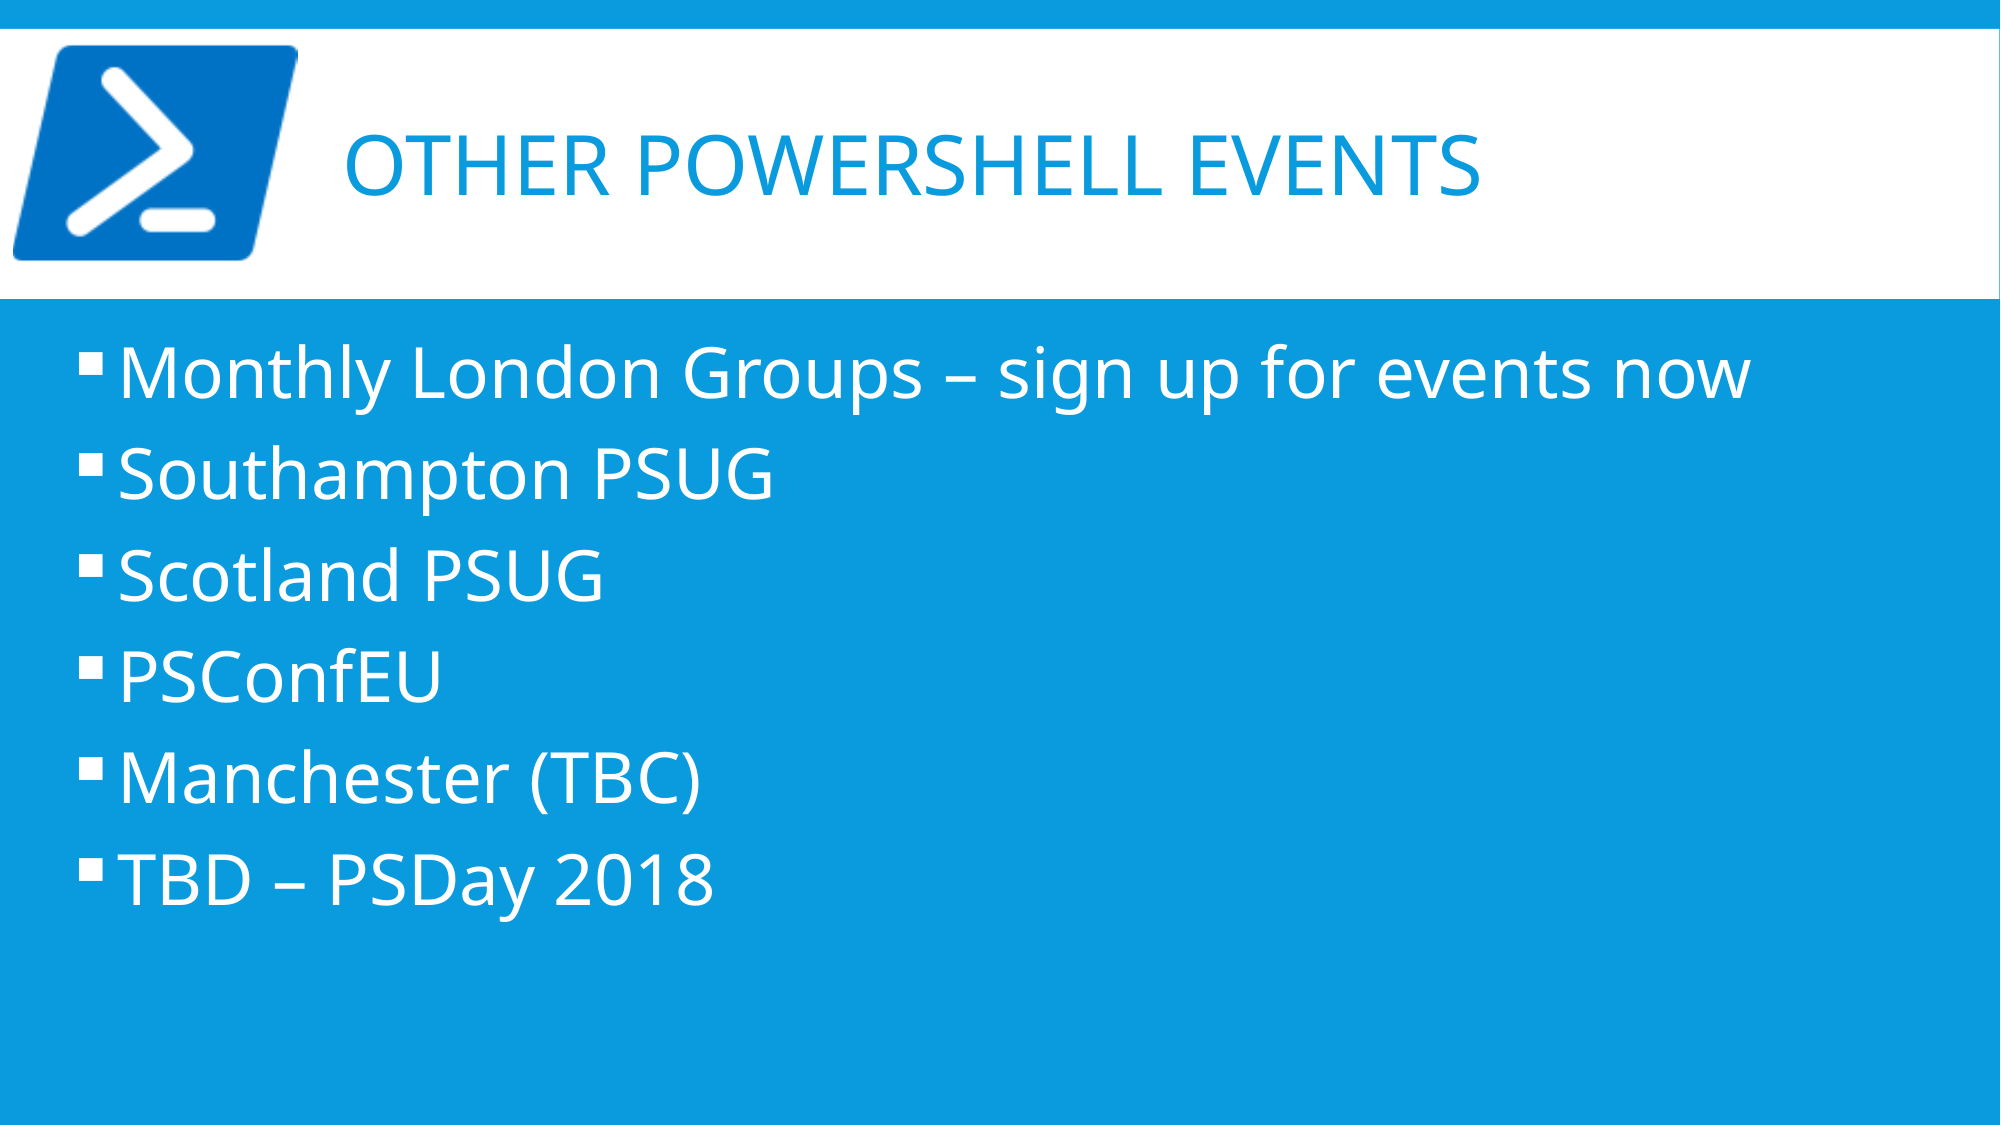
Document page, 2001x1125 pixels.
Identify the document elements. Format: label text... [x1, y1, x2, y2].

list Monthly London Groups – sign up for events now Southampton PSUG Scotland PSUG PSConfEU Manchester (TBC) TBD – PSDay 2018 [56, 329, 1967, 1102]
picture [13, 29, 298, 295]
title Other PowerShell events [334, 46, 1803, 295]
